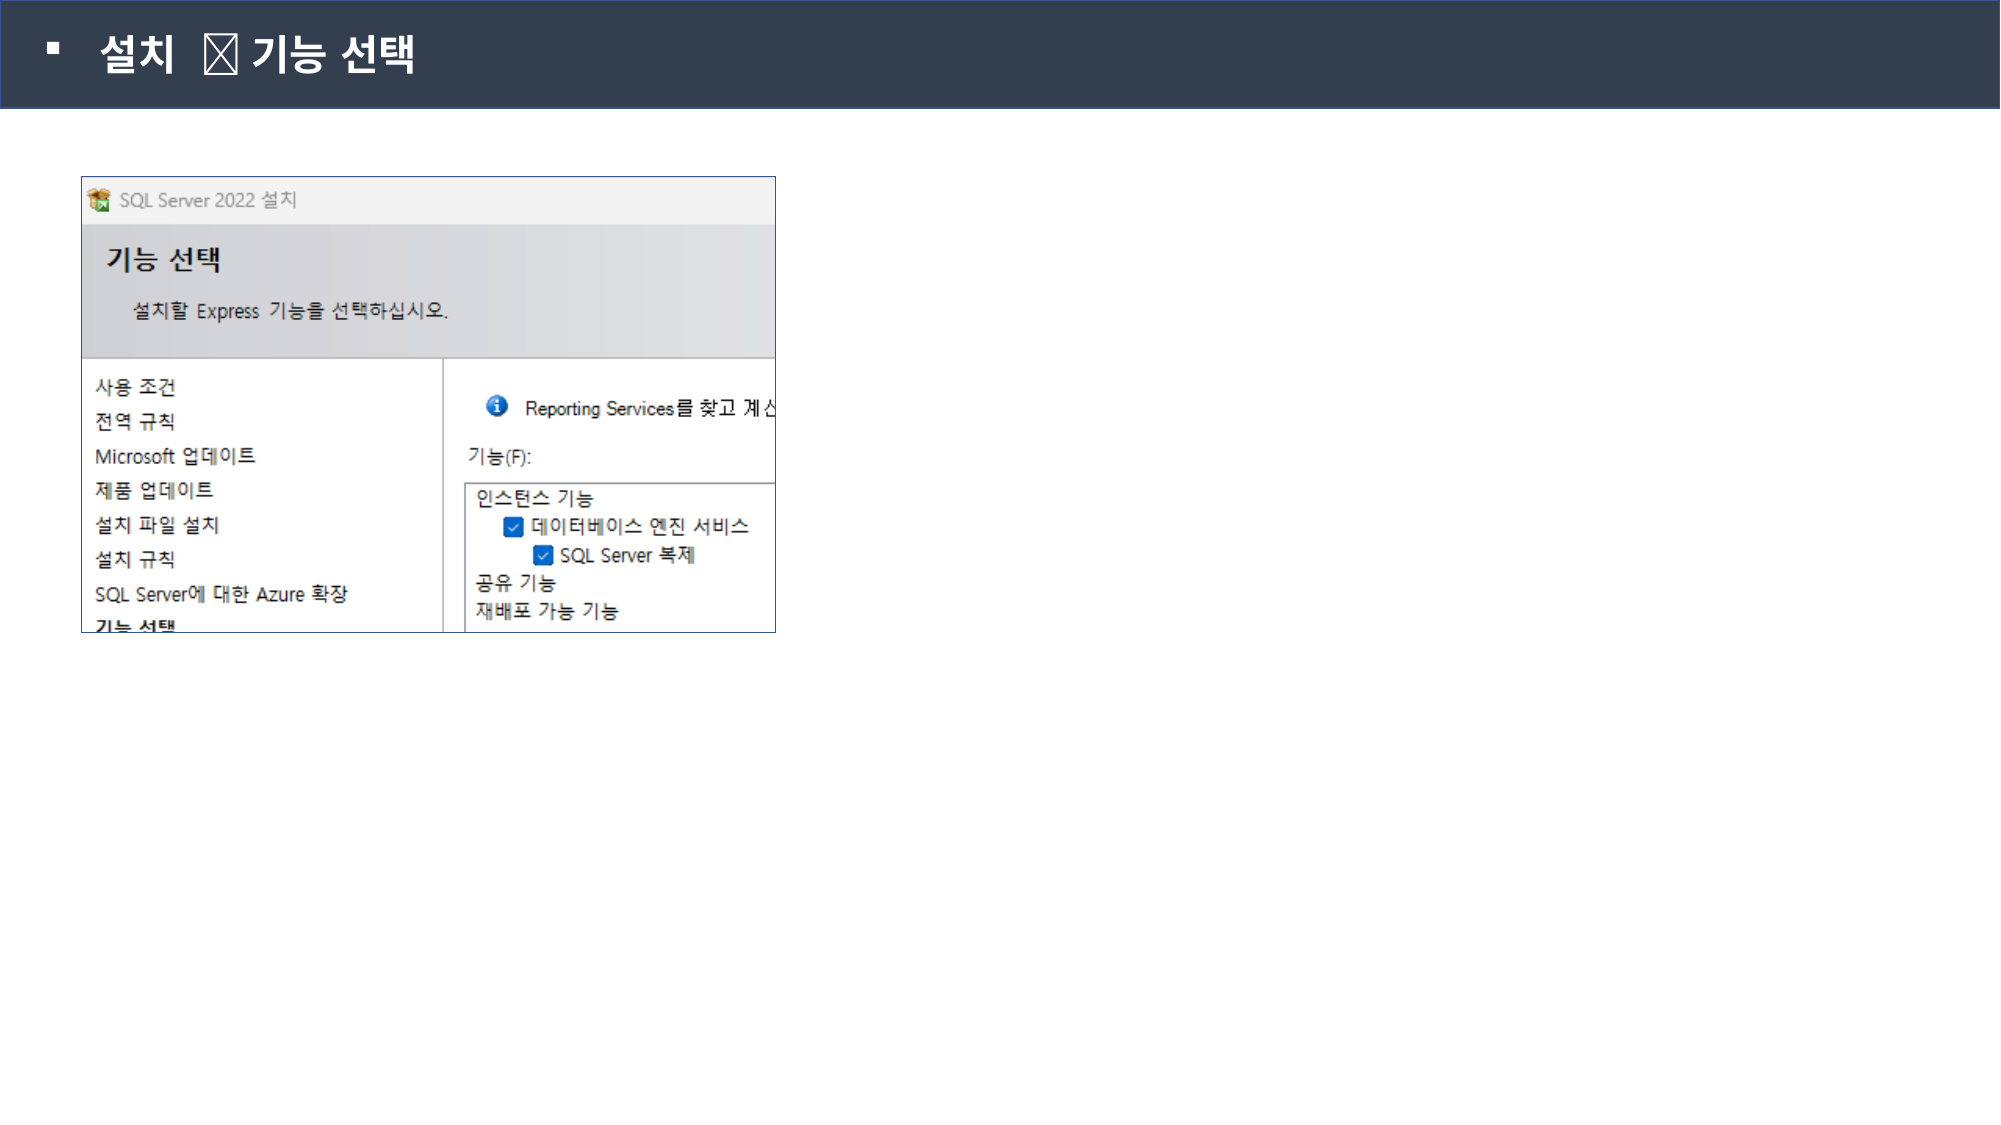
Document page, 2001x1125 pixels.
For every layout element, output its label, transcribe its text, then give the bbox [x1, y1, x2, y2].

picture [81, 176, 776, 633]
text_box 설치  기능 선택 [0, 0, 2000, 109]
